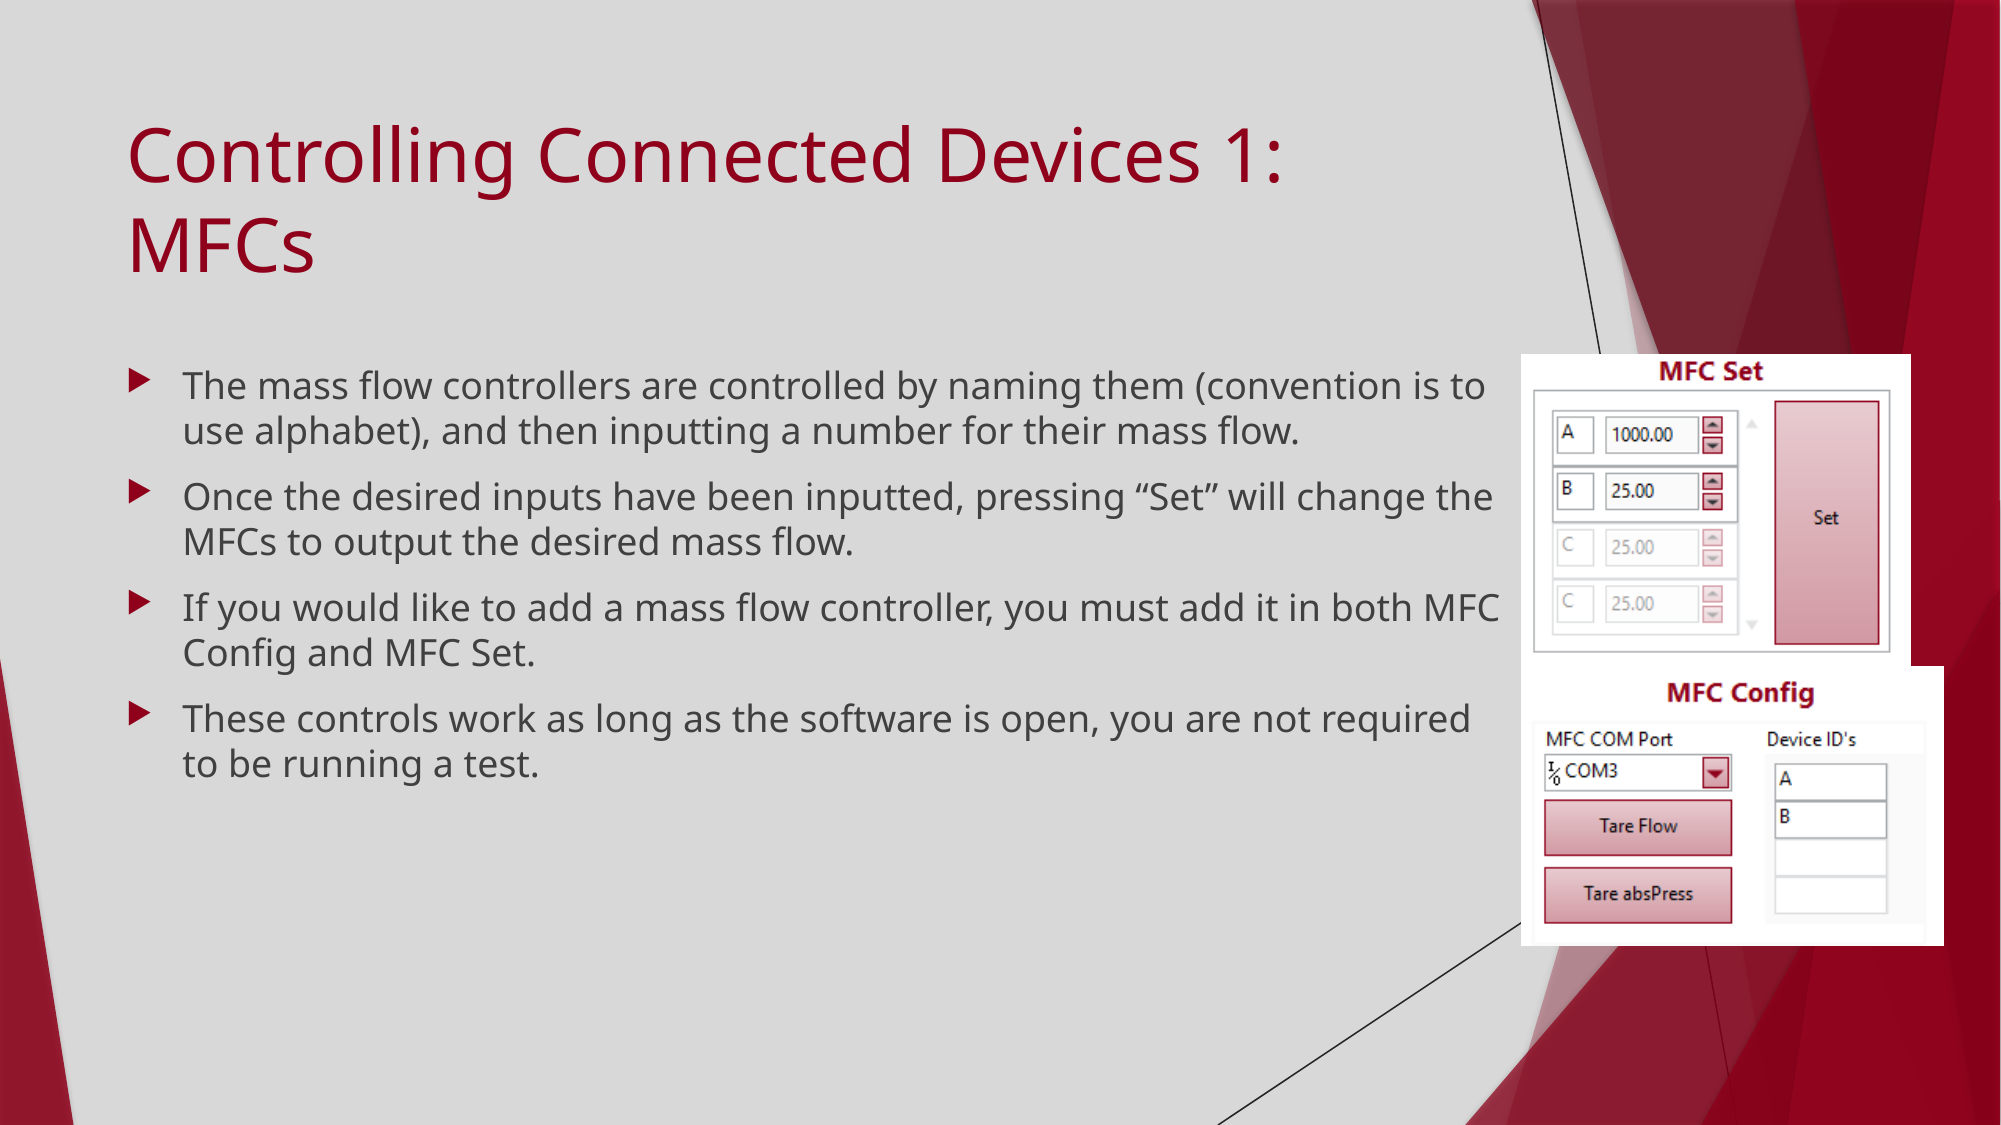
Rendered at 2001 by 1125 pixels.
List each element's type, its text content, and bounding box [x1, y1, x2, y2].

list The mass flow controllers are controlled by naming them (convention is to use alphabet), and then inputting a number for their mass flow. Once the desired inputs have been inputted, pressing “Set” will change the MFCs to output the desired mass flow. If you would like to add a mass flow controller, you must add it in both MFC Config and MFC Set. These controls work as long as the software is open, you are not required to be running a test. [111, 354, 1522, 992]
picture [1520, 353, 1944, 946]
title Controlling Connected Devices 1: MFCs [111, 99, 1522, 317]
